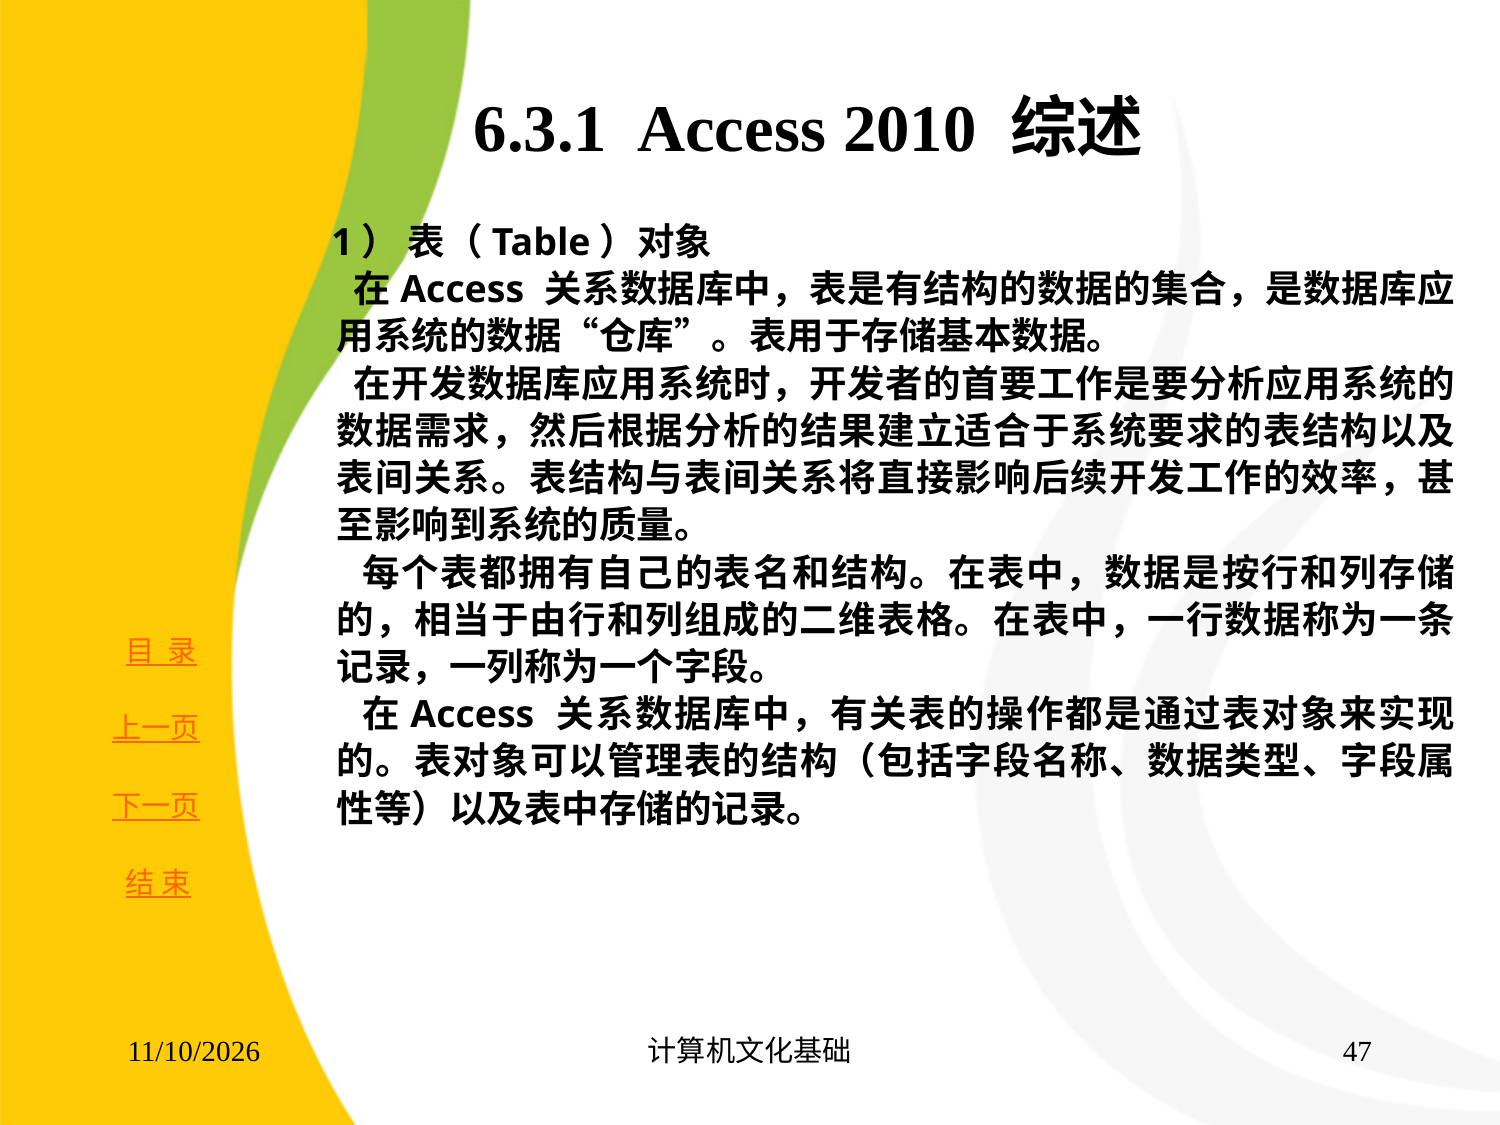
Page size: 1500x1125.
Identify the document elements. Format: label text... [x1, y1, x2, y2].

title 6.3.1 Access 2010 综述 [171, 31, 1447, 219]
footer 计算机文化基础 [512, 1025, 988, 1100]
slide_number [112, 1025, 425, 1100]
picture [0, 0, 1500, 1125]
list 1） 表（Table）对象 在Access 关系数据库中，表是有结构的数据的集合，是数据库应用系统的数据“仓库”。表用于存储基本数据。 在开发数据库应用系统时，开发者的首要工作是要分析应用系统的数据需求，然后根据分析的结果建立适合于系统要求的表结构以及表间关系。表结构与表间关系将直接影响后续开发工作的效率，甚至影响到系统的质量。 每个表都拥有自己的表名和结构。在表中，数据是按行和列存储的，相当于由行和列组成的二维表格。在表中，一行数据称为一条记录，一列称为一个字段。 在Access 关系数据库中，有关表的操作都是通过表对象来实现的。表对象可以管理表的结构（包括字段名称、数据类型、字段属性等）以及表中存储的记录。 [265, 208, 1471, 1024]
slide_number 47 [1074, 1025, 1388, 1100]
